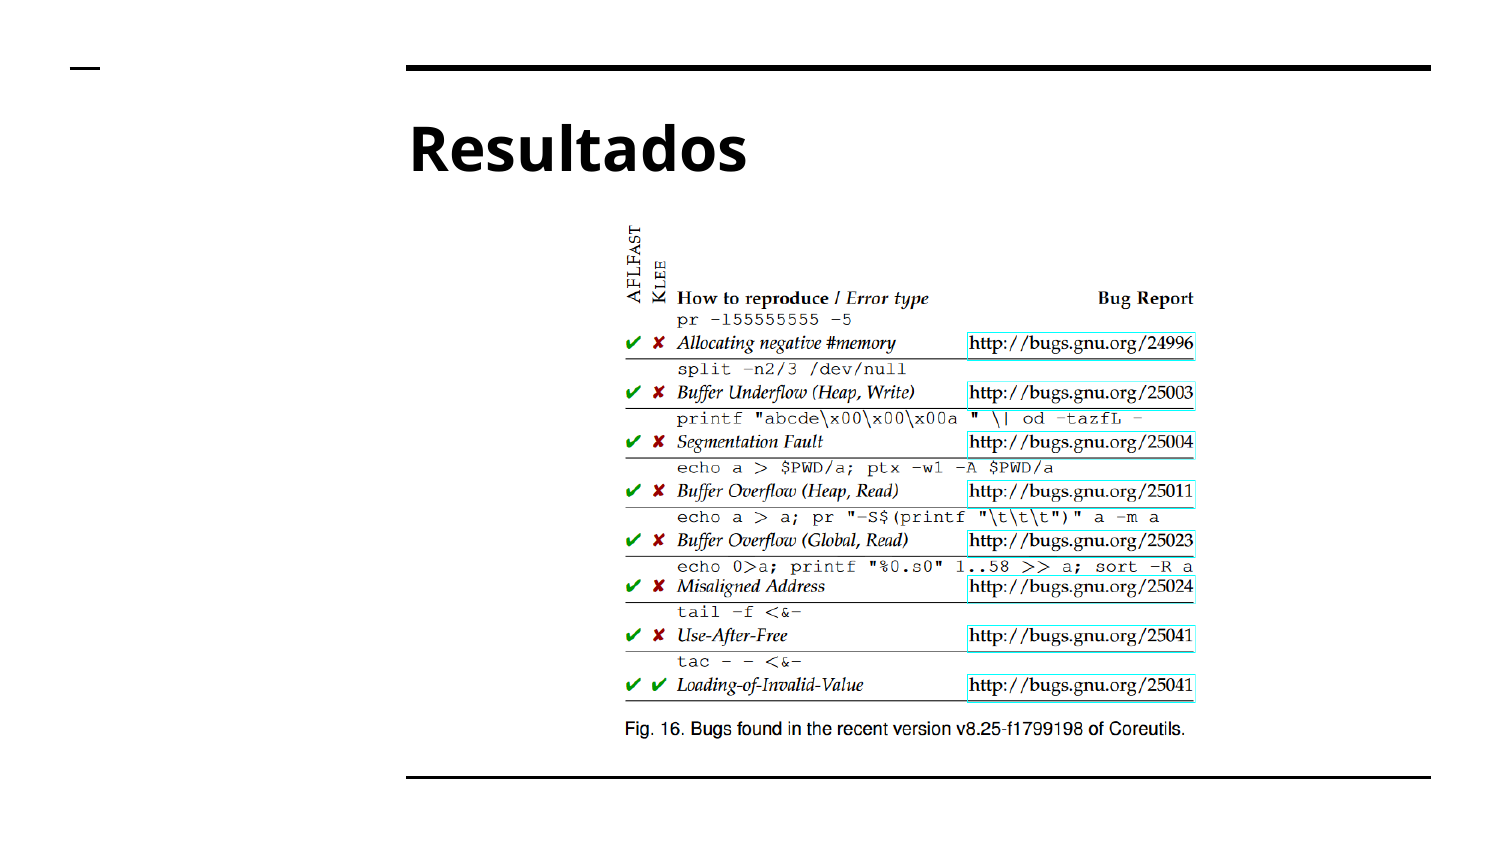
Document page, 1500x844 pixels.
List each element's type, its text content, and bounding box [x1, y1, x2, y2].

title Resultados [393, 94, 1431, 199]
picture [617, 220, 1208, 742]
